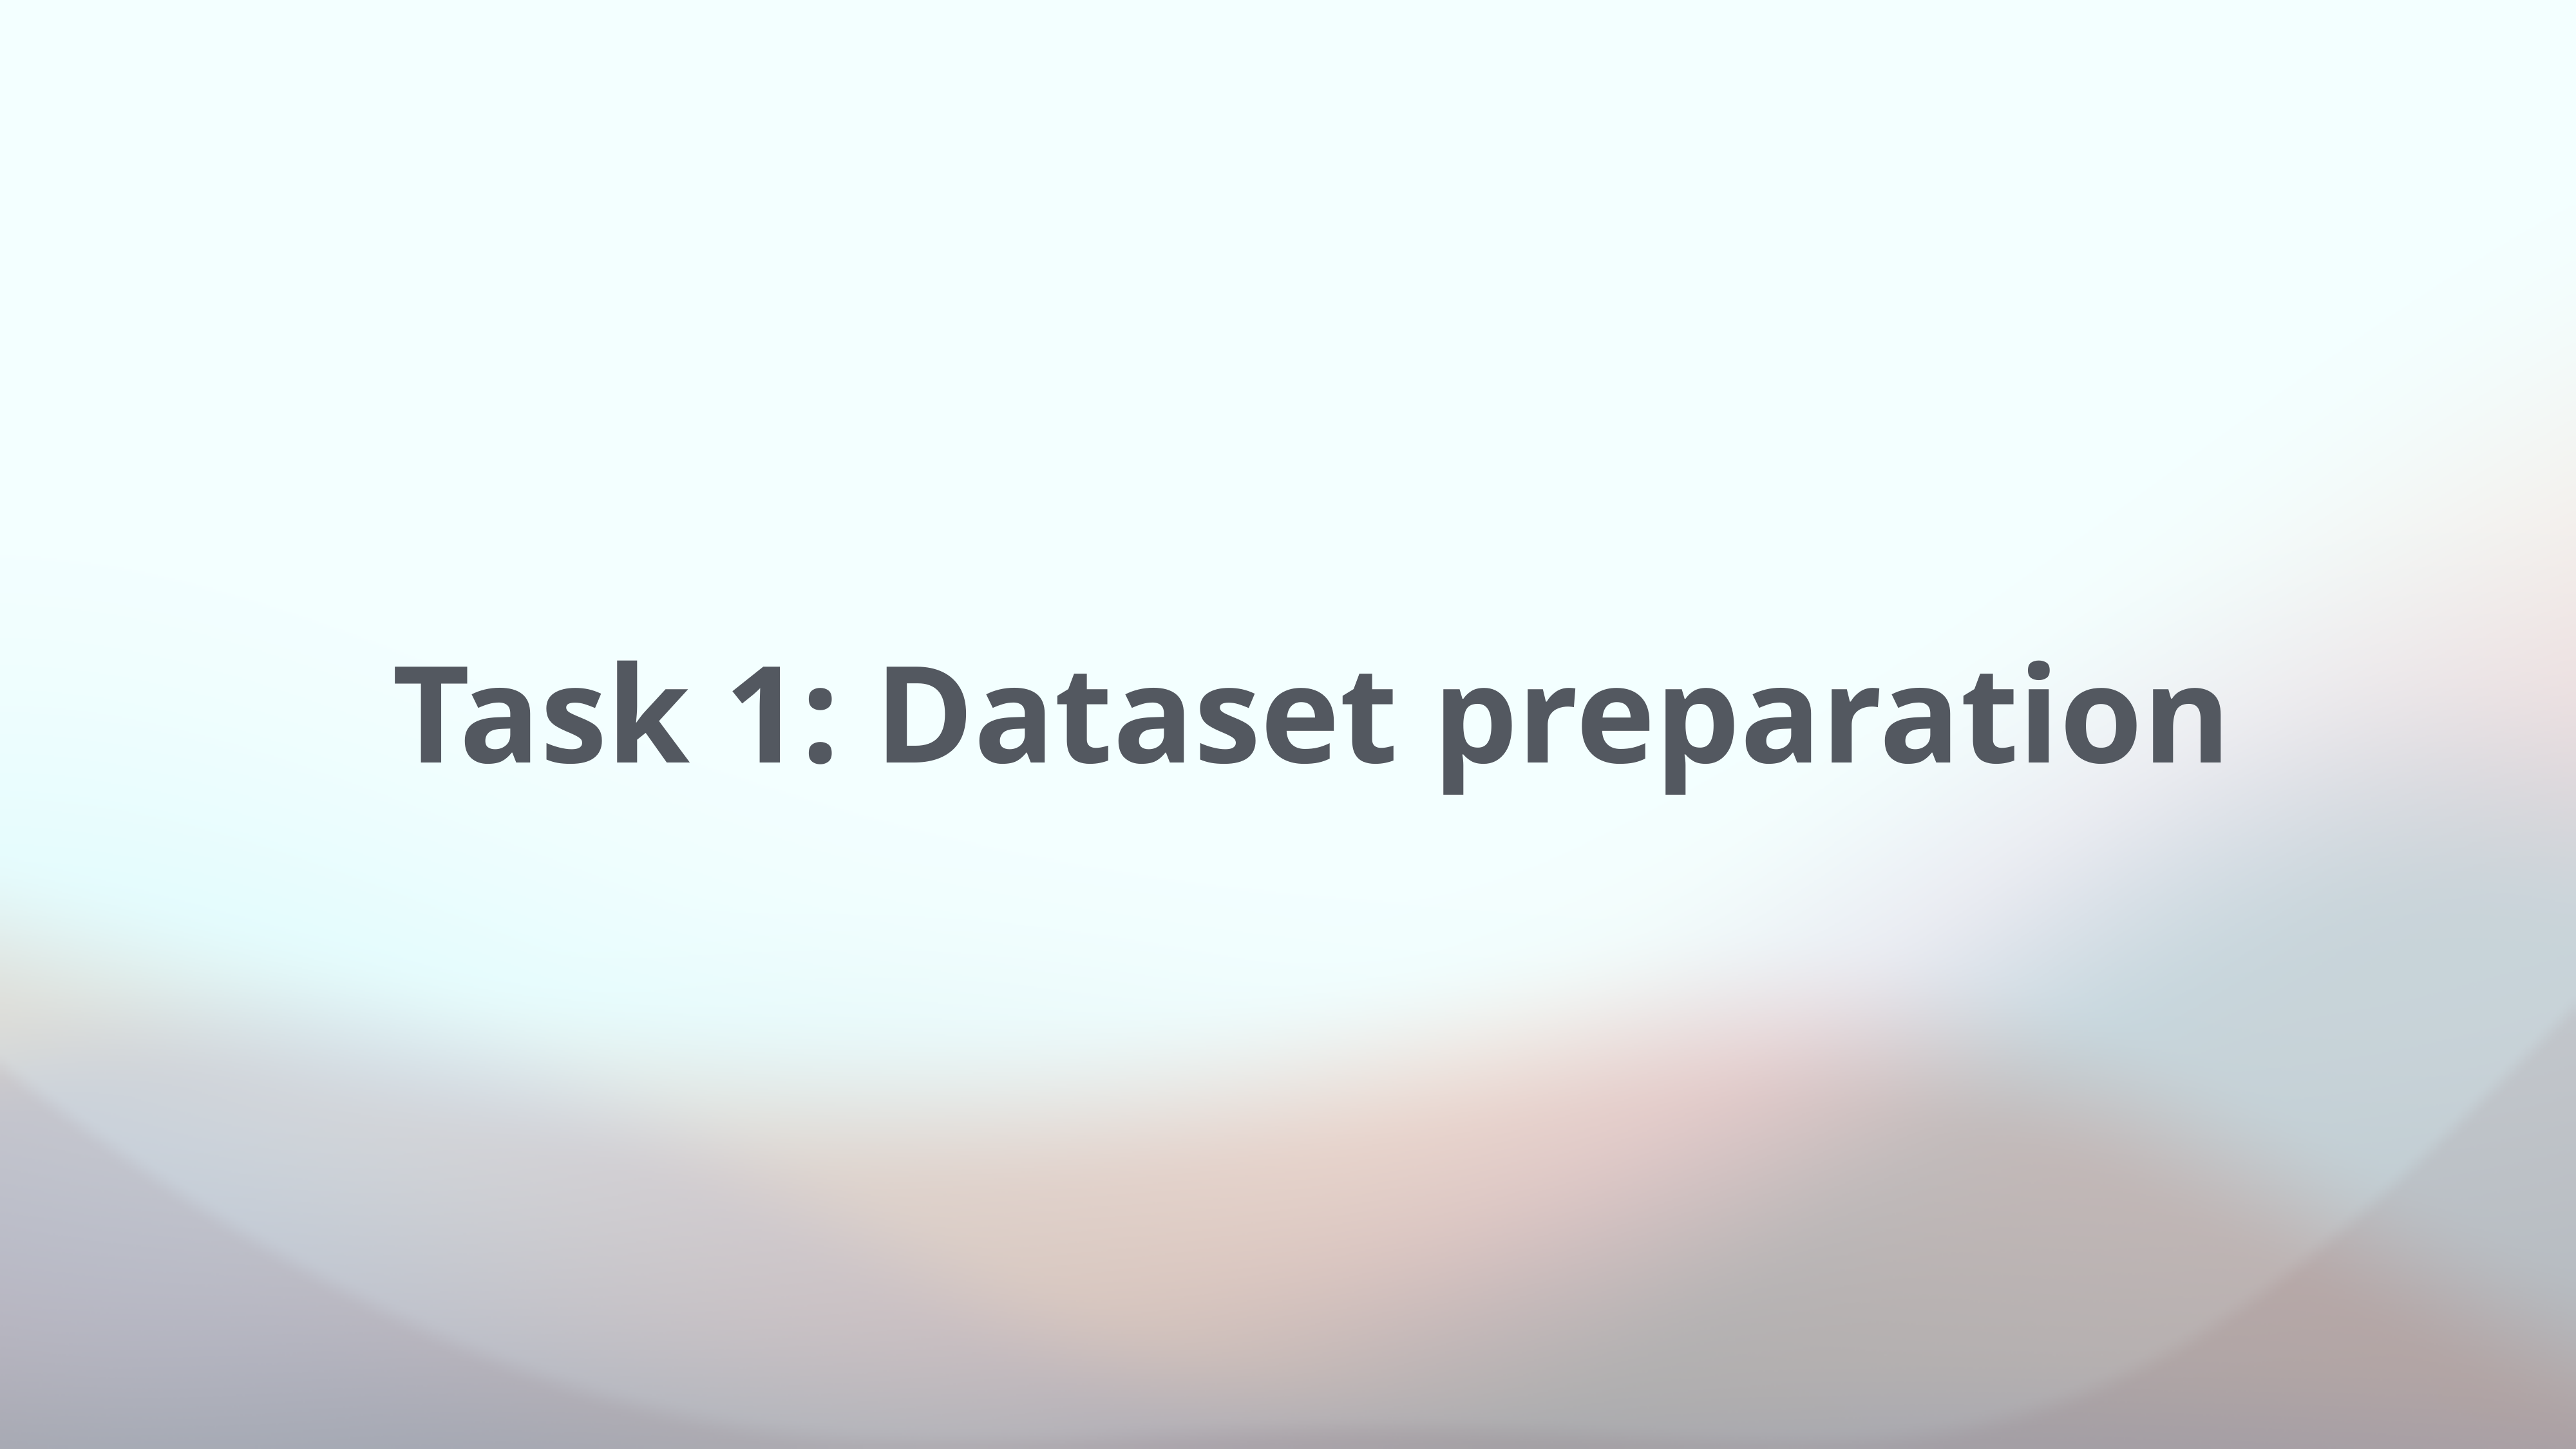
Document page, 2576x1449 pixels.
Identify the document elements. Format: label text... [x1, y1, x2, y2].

title Task 1: Dataset preparation [162, 303, 2462, 795]
picture [0, 0, 2576, 1449]
